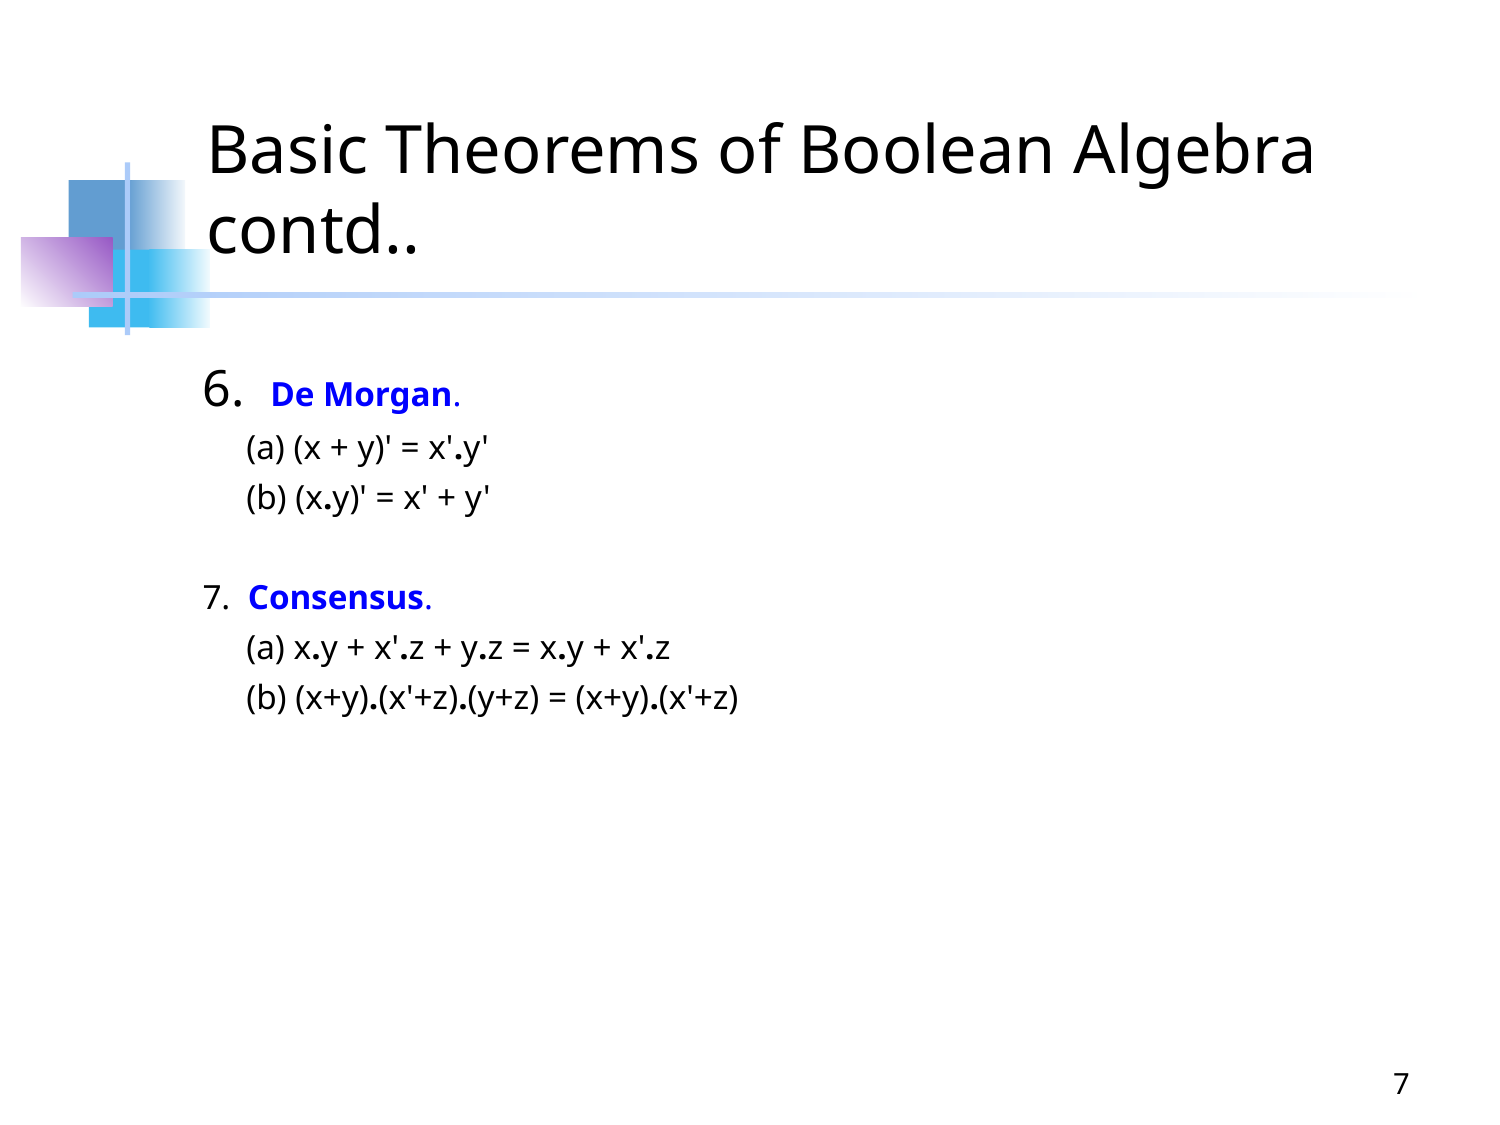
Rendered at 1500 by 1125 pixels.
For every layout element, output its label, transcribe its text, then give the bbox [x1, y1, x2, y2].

list 6. De Morgan. (a) (x + y)' = x'.y' (b) (x.y)' = x' + y' 7. Consensus. (a) x.y + x'.z + y.z = x.y + x'.z (b) (x+y).(x'+z).(y+z) = (x+y).(x'+z) [187, 349, 1471, 875]
title Basic Theorems of Boolean Algebra contd.. [191, 149, 1500, 275]
slide_number 7 [1112, 1037, 1425, 1113]
